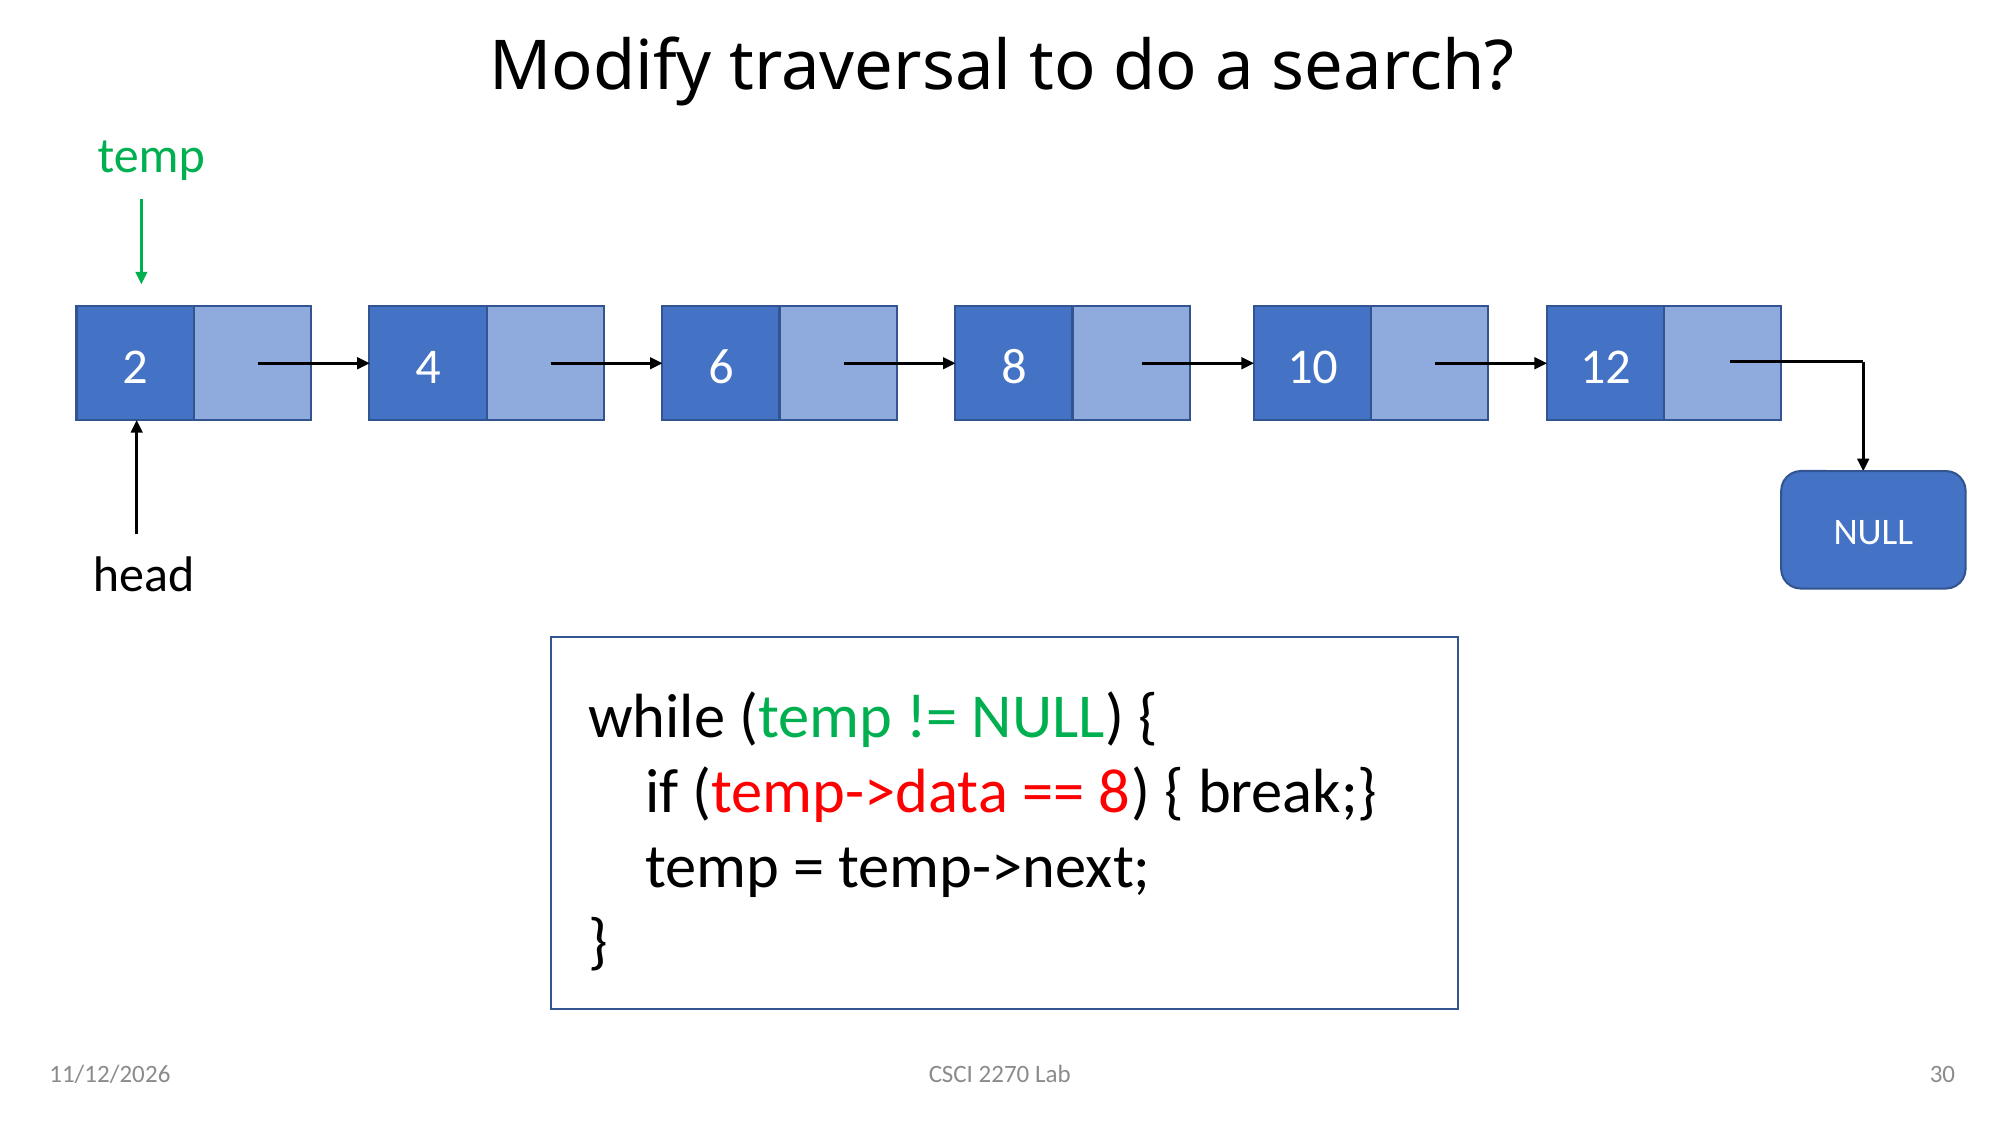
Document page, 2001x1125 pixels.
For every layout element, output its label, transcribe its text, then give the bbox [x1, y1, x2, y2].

text_box [779, 305, 898, 421]
text_box 2 [75, 305, 193, 421]
title Modify traversal to do a search? [34, 22, 1971, 112]
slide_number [34, 1042, 485, 1103]
text_box 4 [368, 305, 486, 421]
text_box 6 [661, 305, 779, 421]
text_box 10 [1253, 305, 1370, 421]
text_box NULL [1780, 469, 1967, 590]
text_box [1663, 305, 1782, 421]
text_box [486, 305, 605, 421]
text_box [1370, 305, 1489, 421]
text_box head [78, 534, 211, 610]
text_box 12 [1546, 305, 1663, 421]
text_box 8 [954, 305, 1072, 421]
slide_number 30 [1520, 1042, 1971, 1103]
footer CSCI 2270 Lab [662, 1042, 1338, 1103]
text_box [1072, 305, 1191, 421]
text_box temp [82, 115, 221, 191]
text_box [193, 305, 312, 421]
text_box [550, 636, 1459, 1010]
